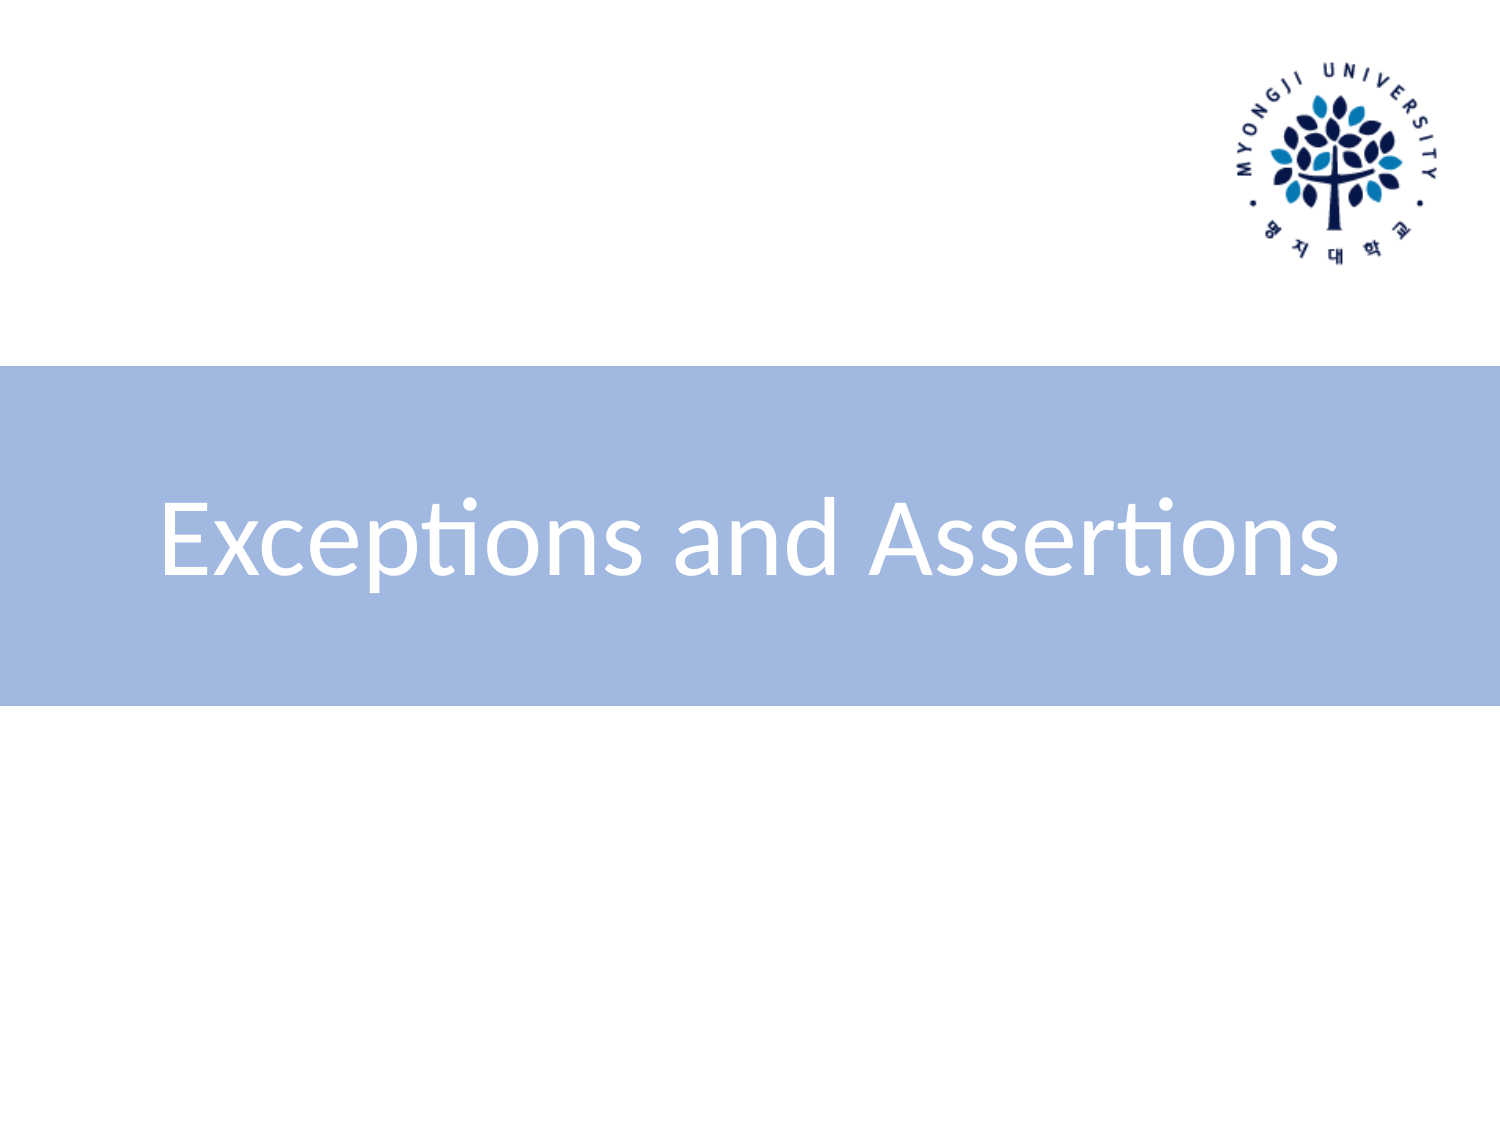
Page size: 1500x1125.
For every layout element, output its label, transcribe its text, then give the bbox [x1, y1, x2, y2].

picture [1214, 41, 1465, 295]
title Exceptions and Assertions [51, 430, 1449, 648]
